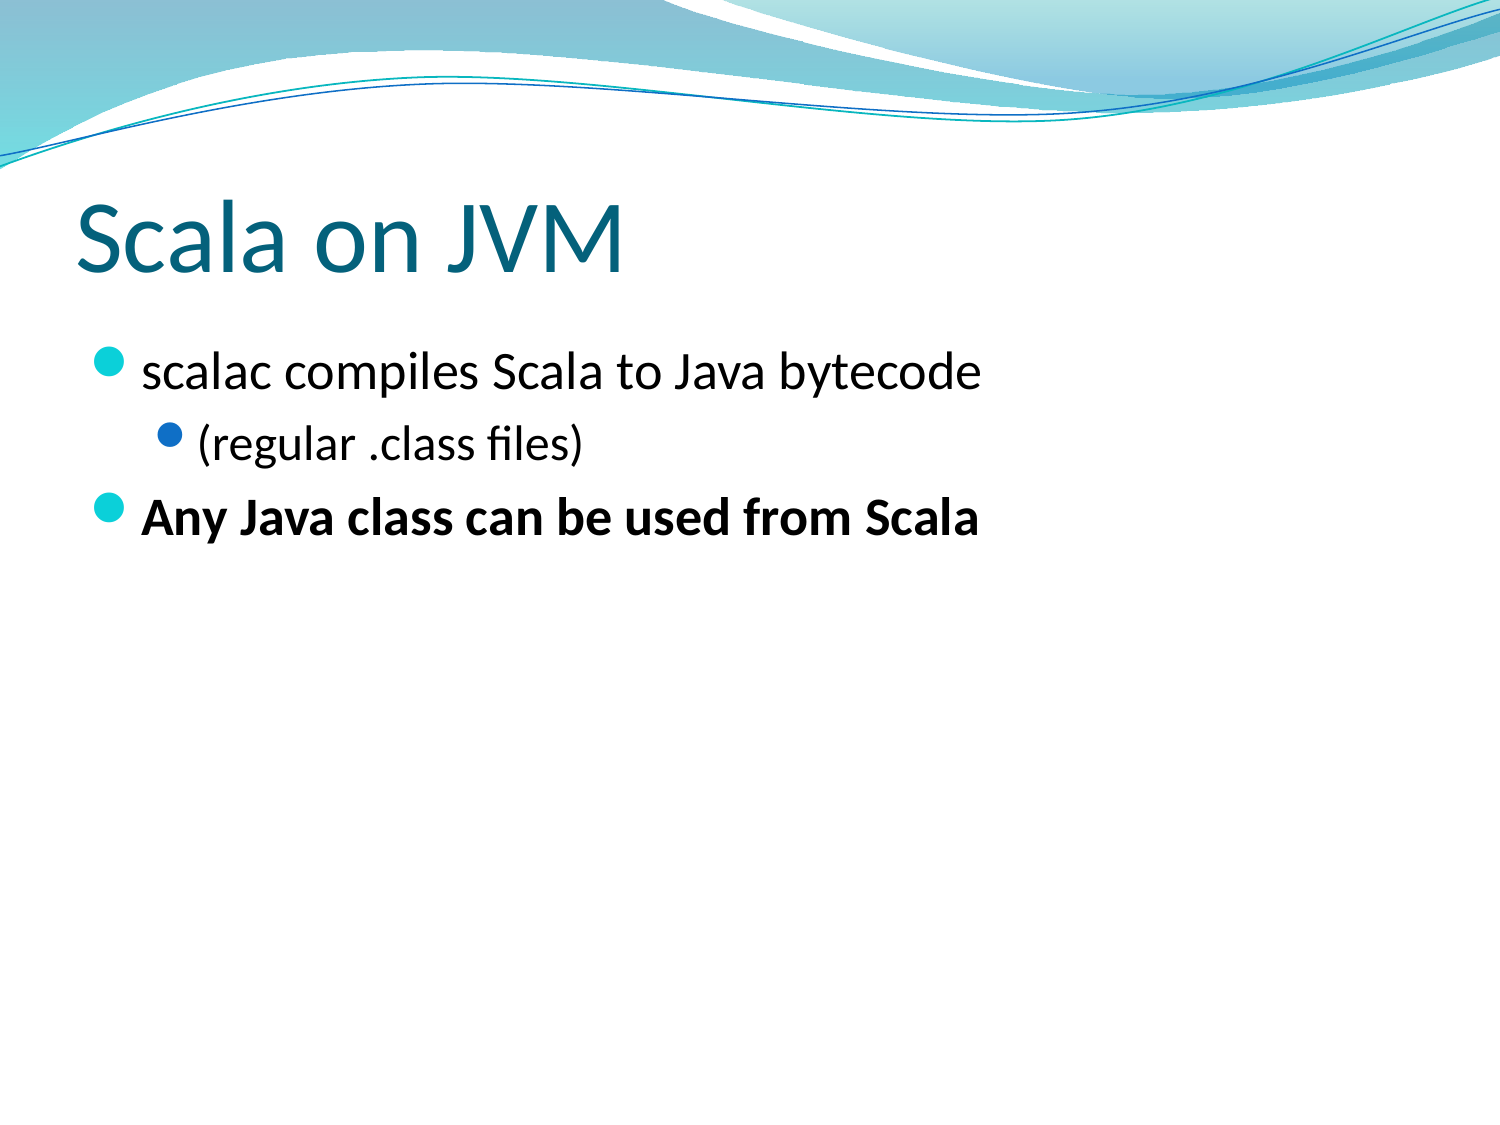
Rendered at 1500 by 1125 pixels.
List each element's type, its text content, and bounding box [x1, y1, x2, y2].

title Scala on JVM [75, 105, 1425, 293]
list scalac compiles Scala to Java bytecode (regular .class files) Any Java class can be used from Scala [75, 328, 1425, 1038]
